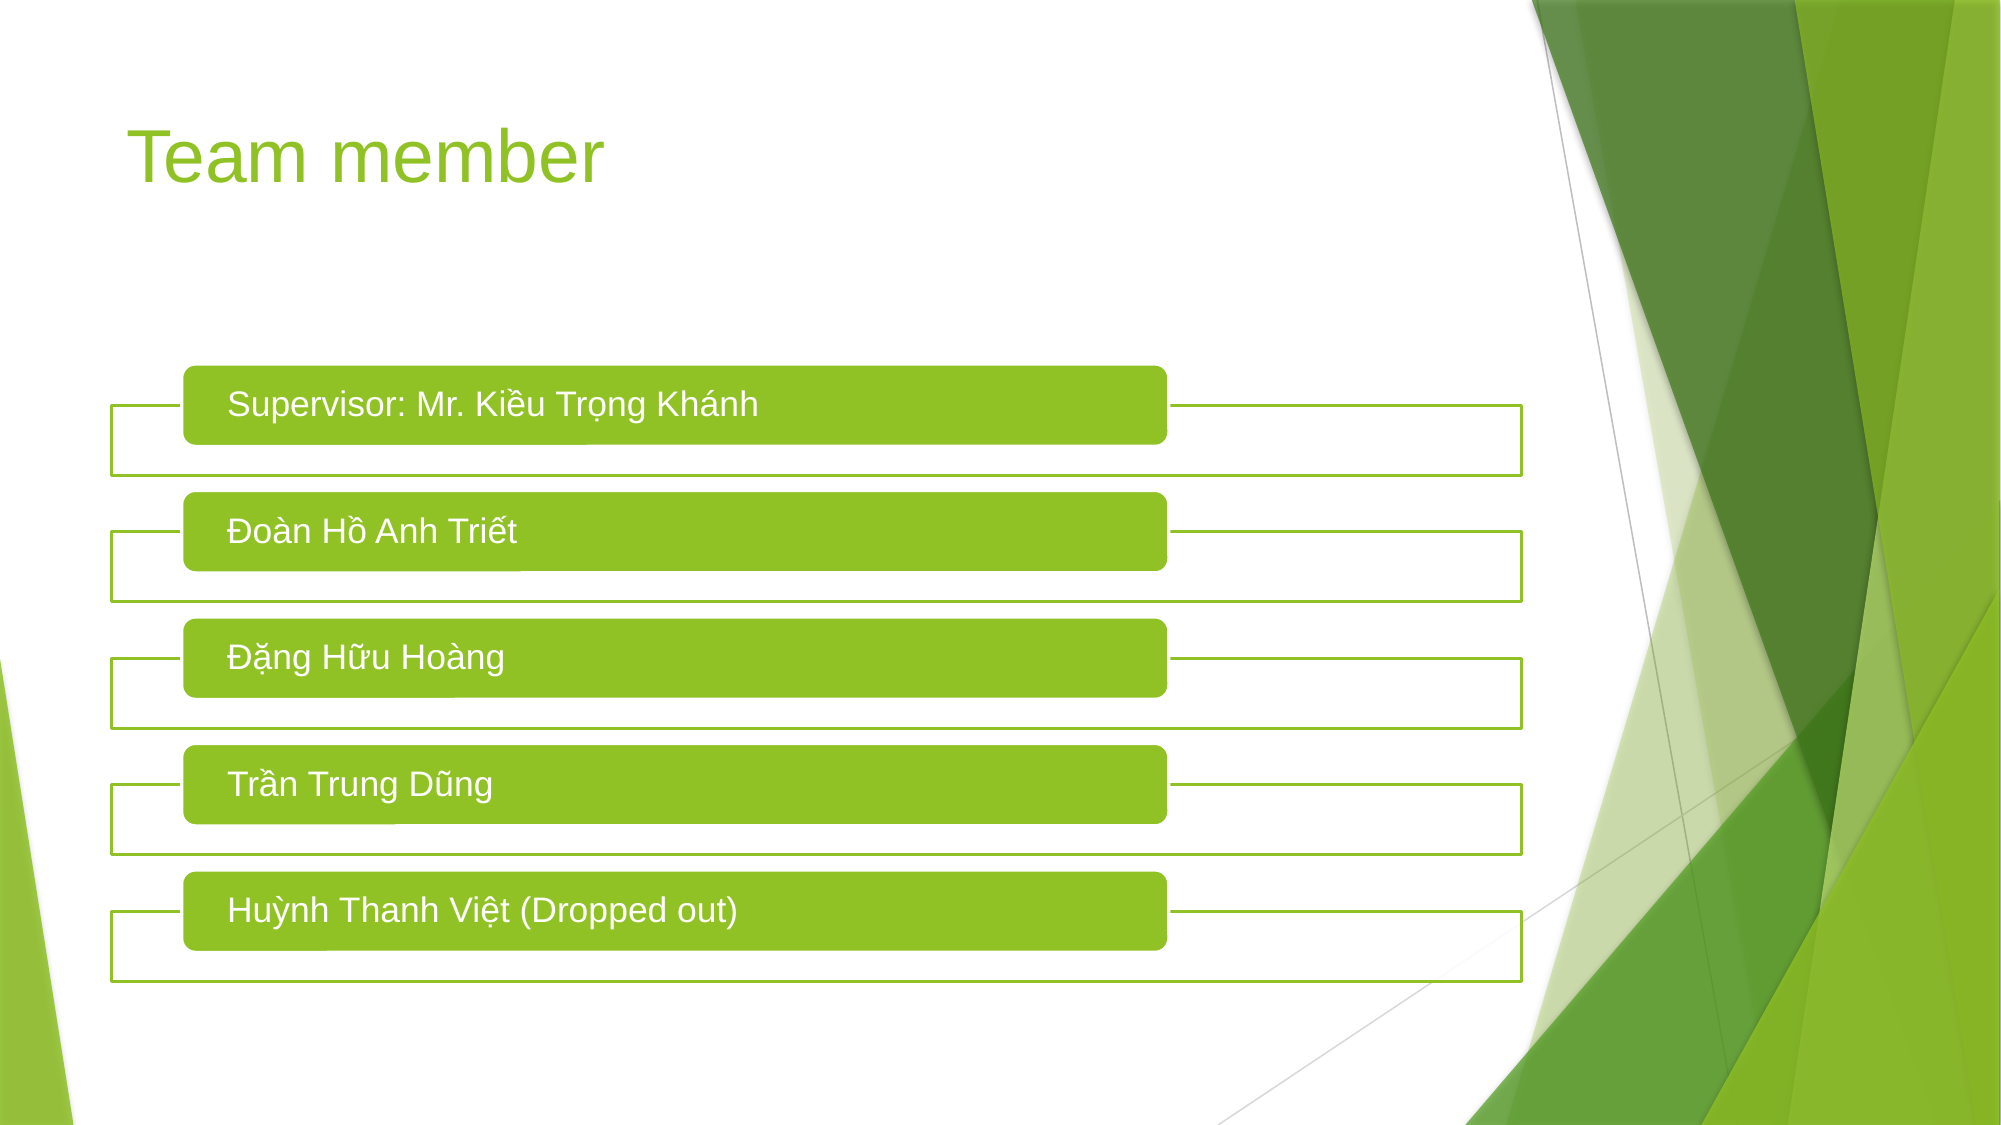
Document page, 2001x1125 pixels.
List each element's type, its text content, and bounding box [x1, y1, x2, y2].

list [110, 353, 1522, 992]
title Team member [111, 99, 1522, 317]
